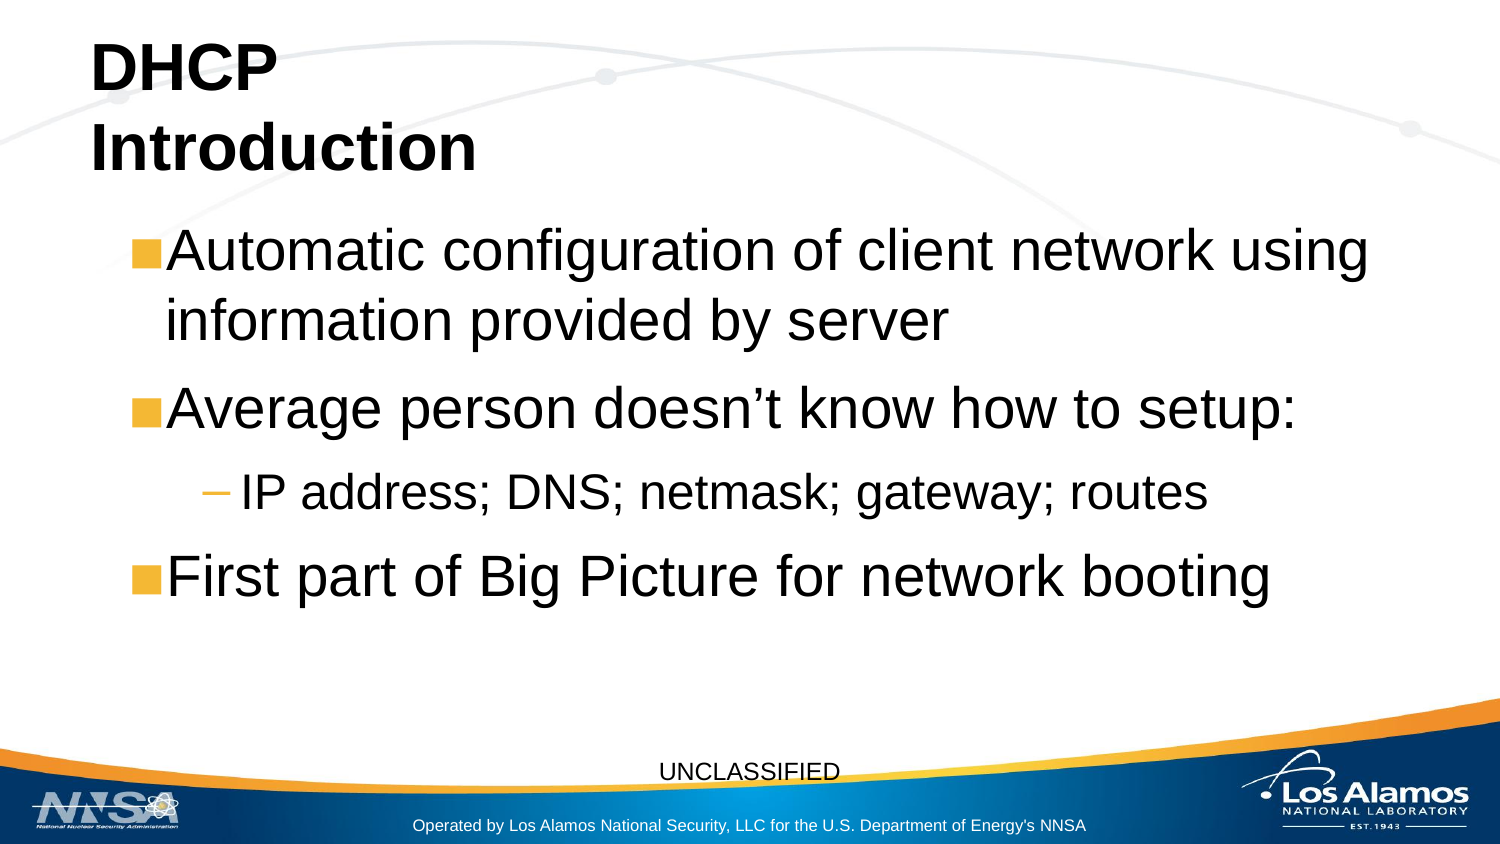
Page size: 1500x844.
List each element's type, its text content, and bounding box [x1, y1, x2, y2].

title DHCP Introduction [75, 33, 1425, 175]
list Automatic configuration of client network using information provided by server Average person doesn’t know how to setup: IP address; DNS; netmask; gateway; routes First part of Big Picture for network booting [75, 196, 1431, 748]
picture [0, 0, 1500, 844]
